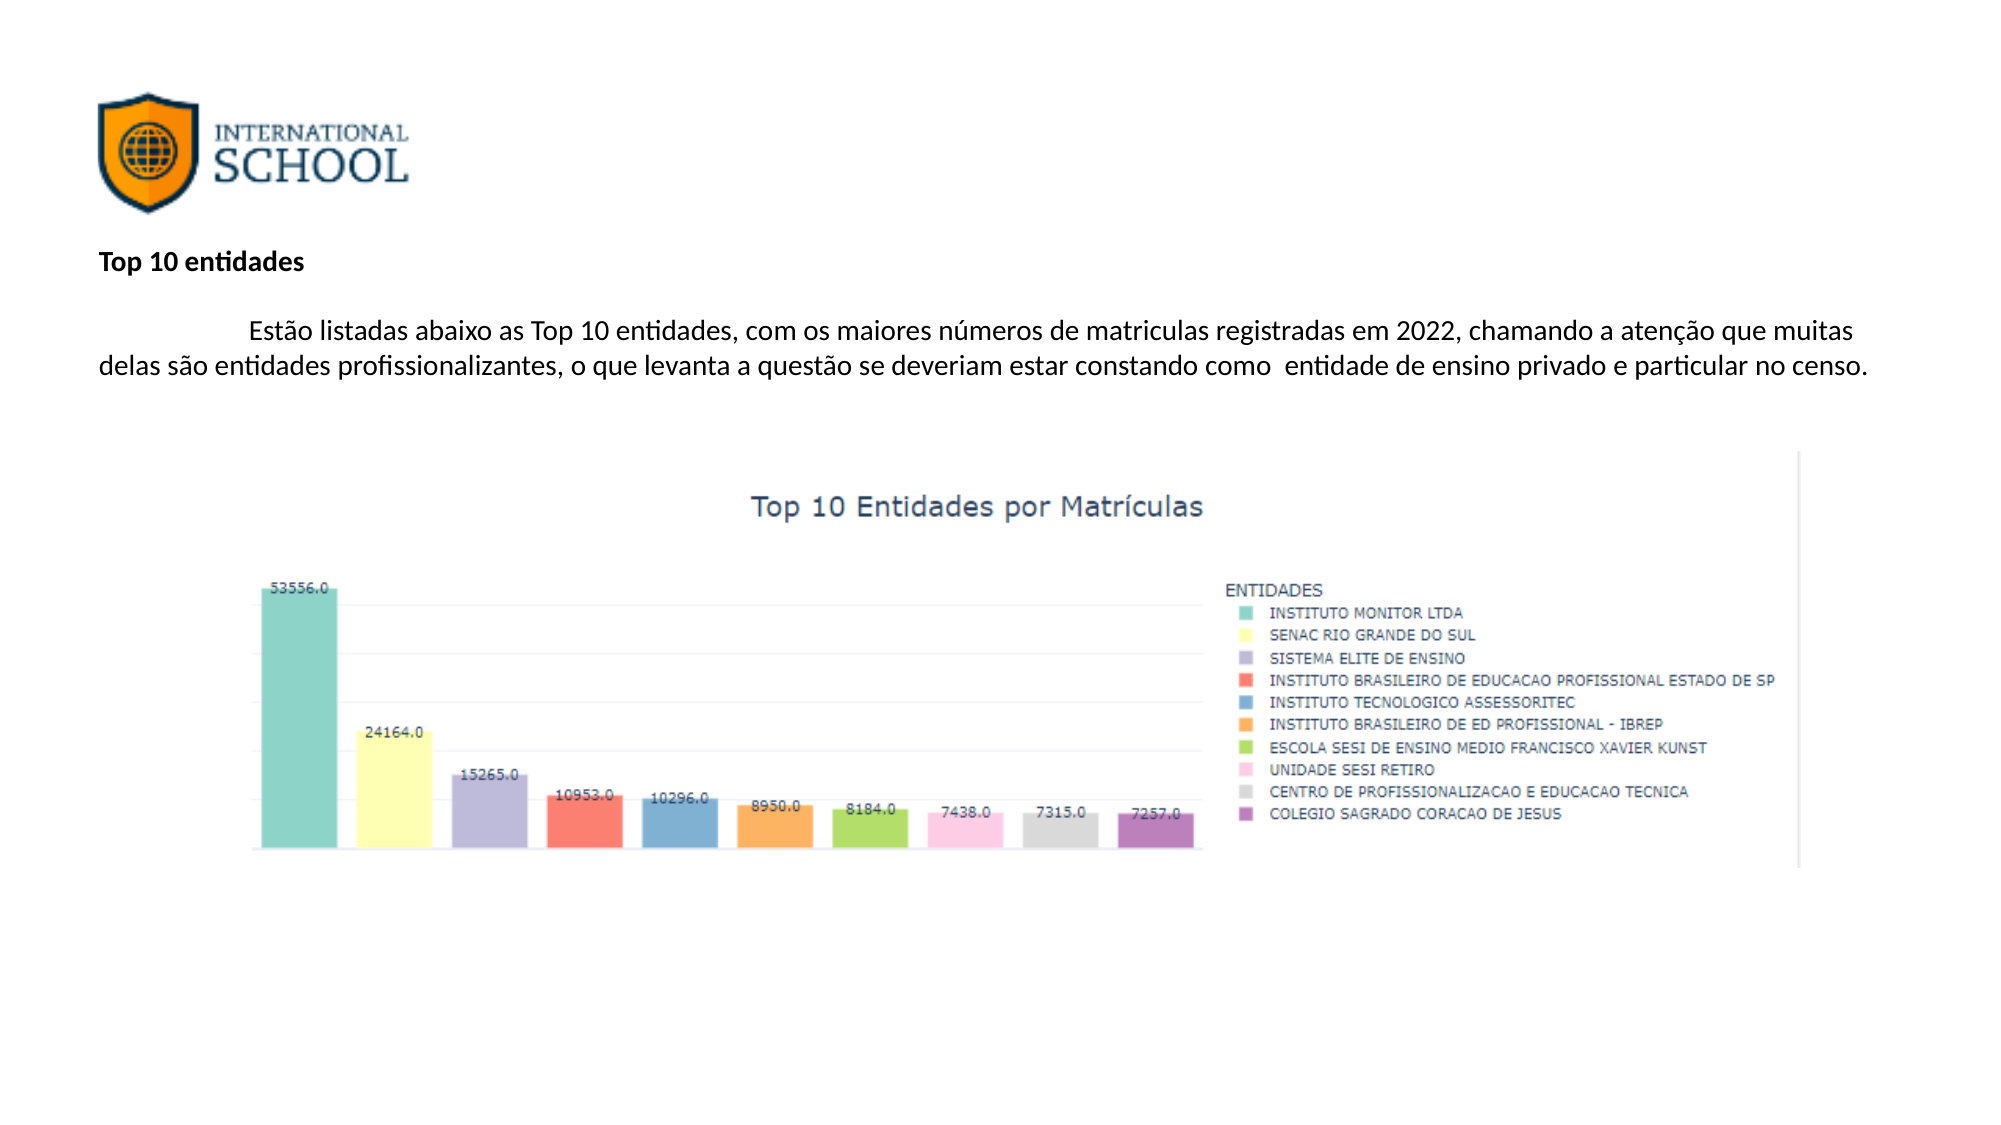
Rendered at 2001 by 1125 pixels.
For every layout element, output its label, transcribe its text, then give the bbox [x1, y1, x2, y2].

picture [199, 451, 1801, 868]
picture [97, 90, 420, 221]
text_box Top 10 entidades Estão listadas abaixo as Top 10 entidades, com os maiores números de matriculas registradas em 2022, chamando a atenção que muitas delas são entidades profissionalizantes, o que levanta a questão se deveriam estar constando como entidade de ensino privado e particular no censo. [84, 234, 1916, 869]
